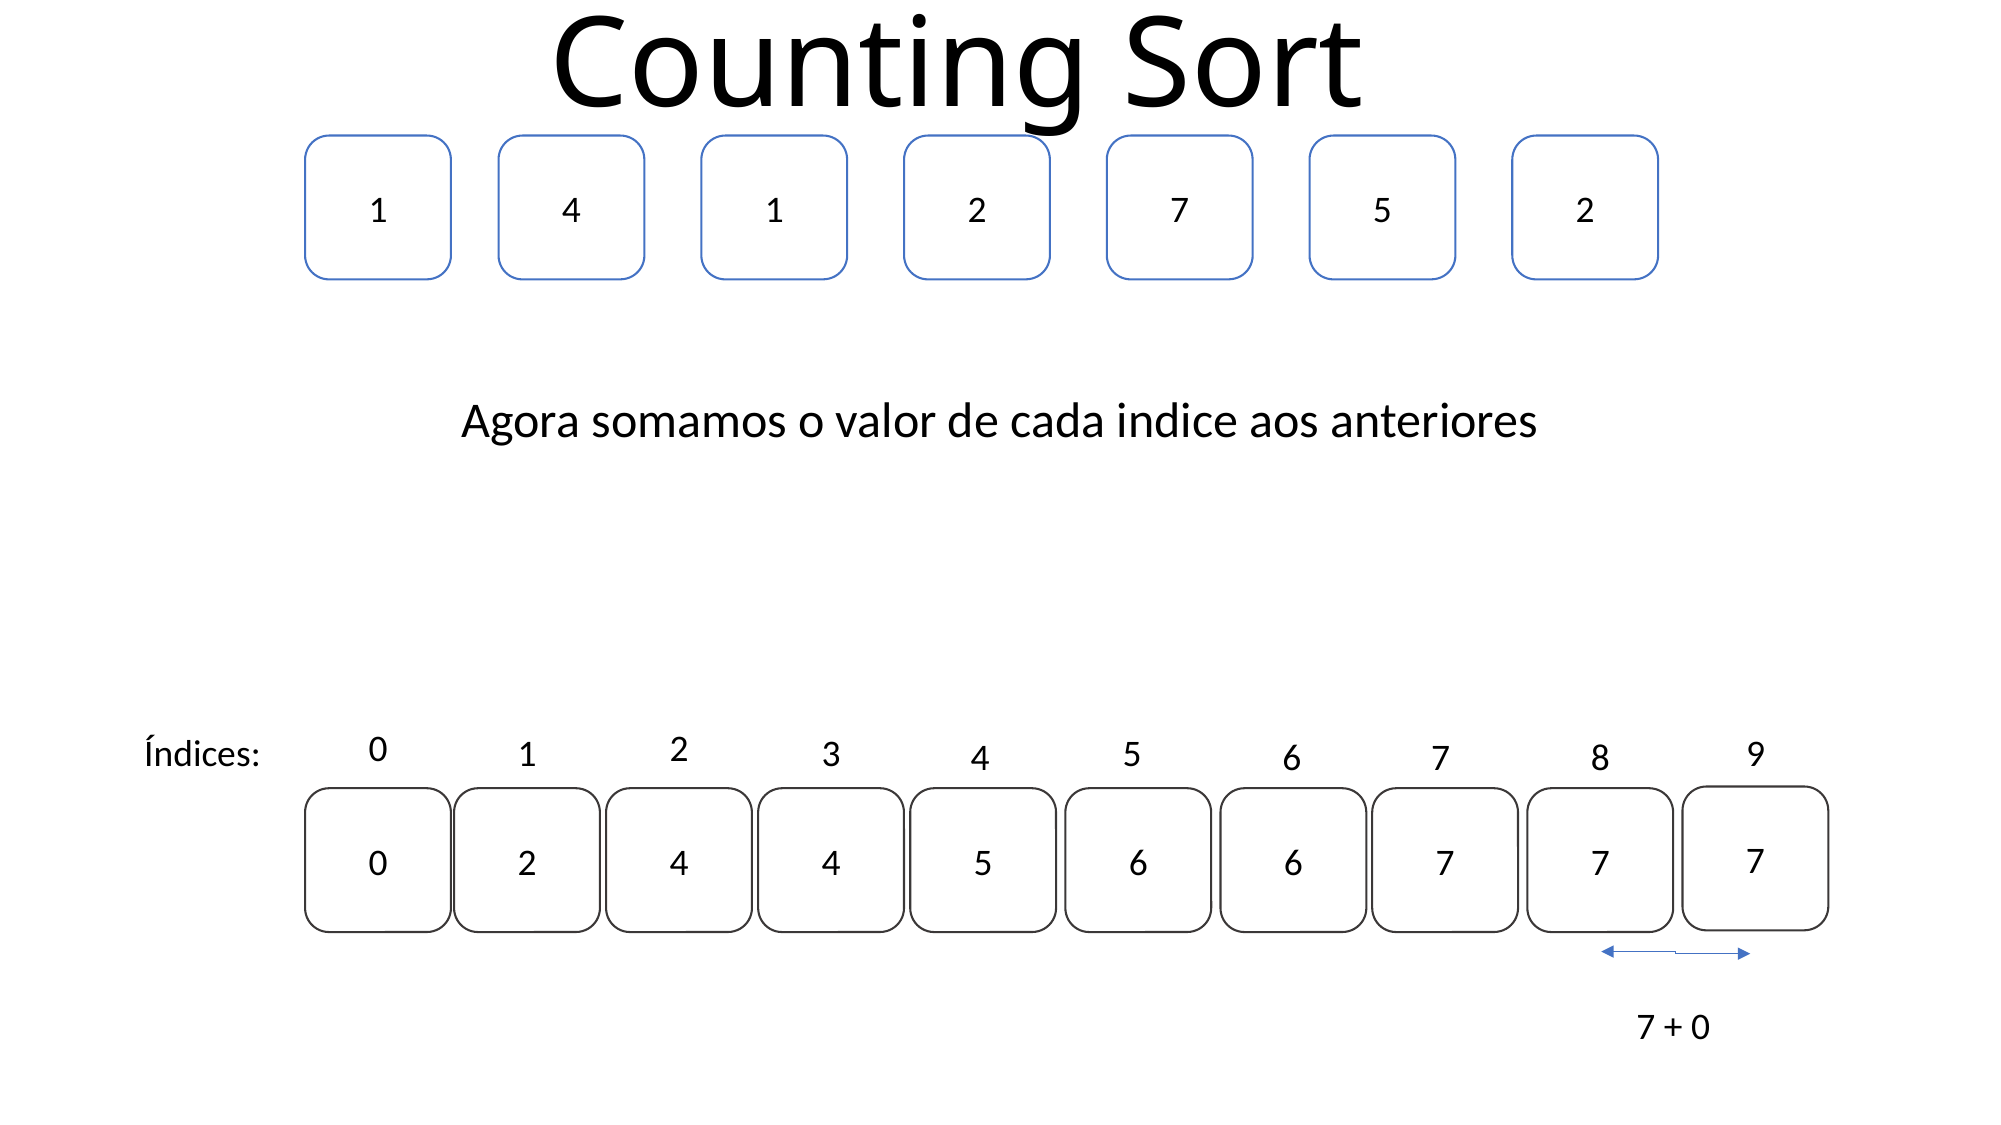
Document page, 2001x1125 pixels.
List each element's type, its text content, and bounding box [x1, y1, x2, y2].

text_box Índices: [129, 721, 303, 781]
text_box 6 [1249, 725, 1334, 786]
text_box 2 [1511, 134, 1660, 281]
text_box 5 [1308, 134, 1457, 281]
text_box 4 [938, 725, 1023, 786]
text_box 1 [304, 134, 452, 281]
text_box 1 [484, 721, 570, 781]
title Counting Sort [207, 0, 1708, 142]
text_box 7 [1681, 785, 1830, 932]
text_box Agora somamos o valor de cada indice aos anteriores [363, 387, 1637, 512]
text_box 6 [1219, 787, 1368, 934]
text_box 4 [605, 787, 753, 934]
text_box 0 [335, 717, 421, 777]
text_box 7 + 0 [1617, 994, 1730, 1055]
text_box 0 [304, 787, 452, 934]
text_box 2 [903, 134, 1051, 281]
text_box 1 [700, 134, 849, 281]
text_box 3 [789, 721, 874, 782]
text_box 2 [453, 787, 601, 934]
text_box 7 [1105, 134, 1254, 281]
text_box 2 [636, 717, 722, 777]
text_box 4 [497, 134, 646, 281]
text_box 5 [1090, 721, 1175, 782]
text_box 8 [1558, 725, 1643, 786]
text_box 6 [1064, 787, 1213, 934]
text_box 7 [1371, 787, 1520, 934]
text_box 7 [1398, 725, 1483, 786]
text_box 7 [1526, 787, 1675, 934]
text_box 9 [1713, 721, 1798, 781]
text_box 4 [757, 787, 906, 934]
text_box 5 [909, 787, 1058, 934]
